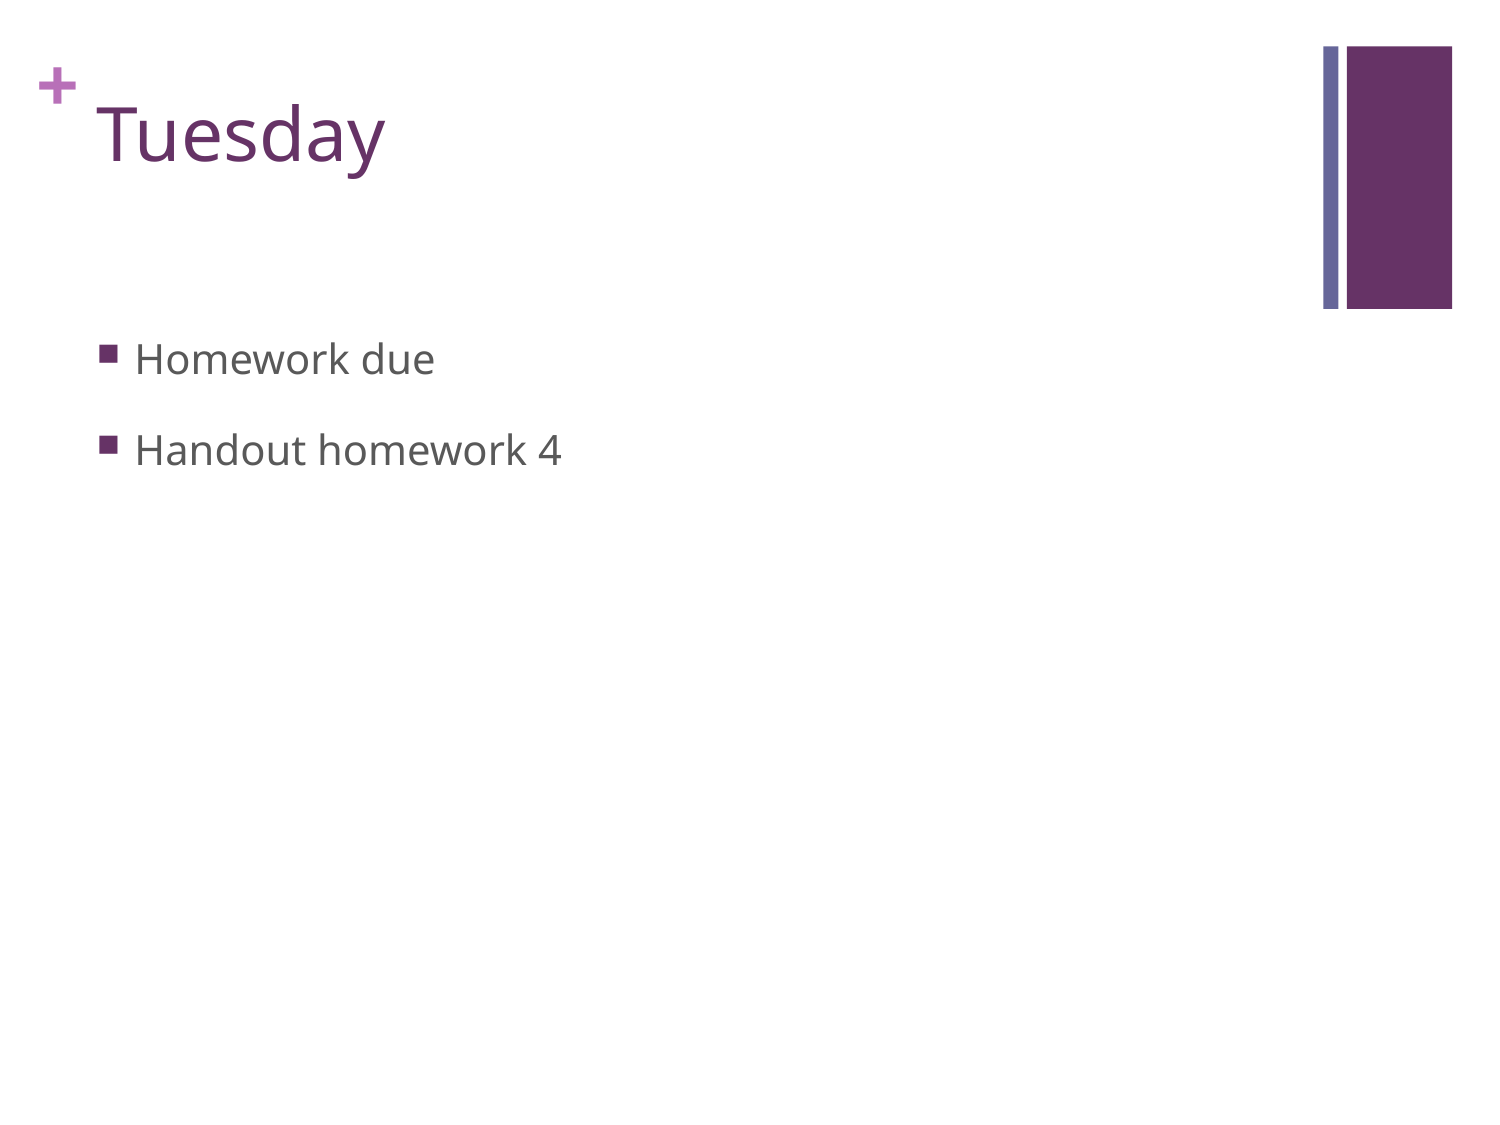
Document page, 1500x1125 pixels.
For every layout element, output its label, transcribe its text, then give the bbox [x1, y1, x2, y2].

list Homework due Handout homework 4 [81, 324, 1322, 1005]
title Tuesday [81, 79, 1322, 263]
